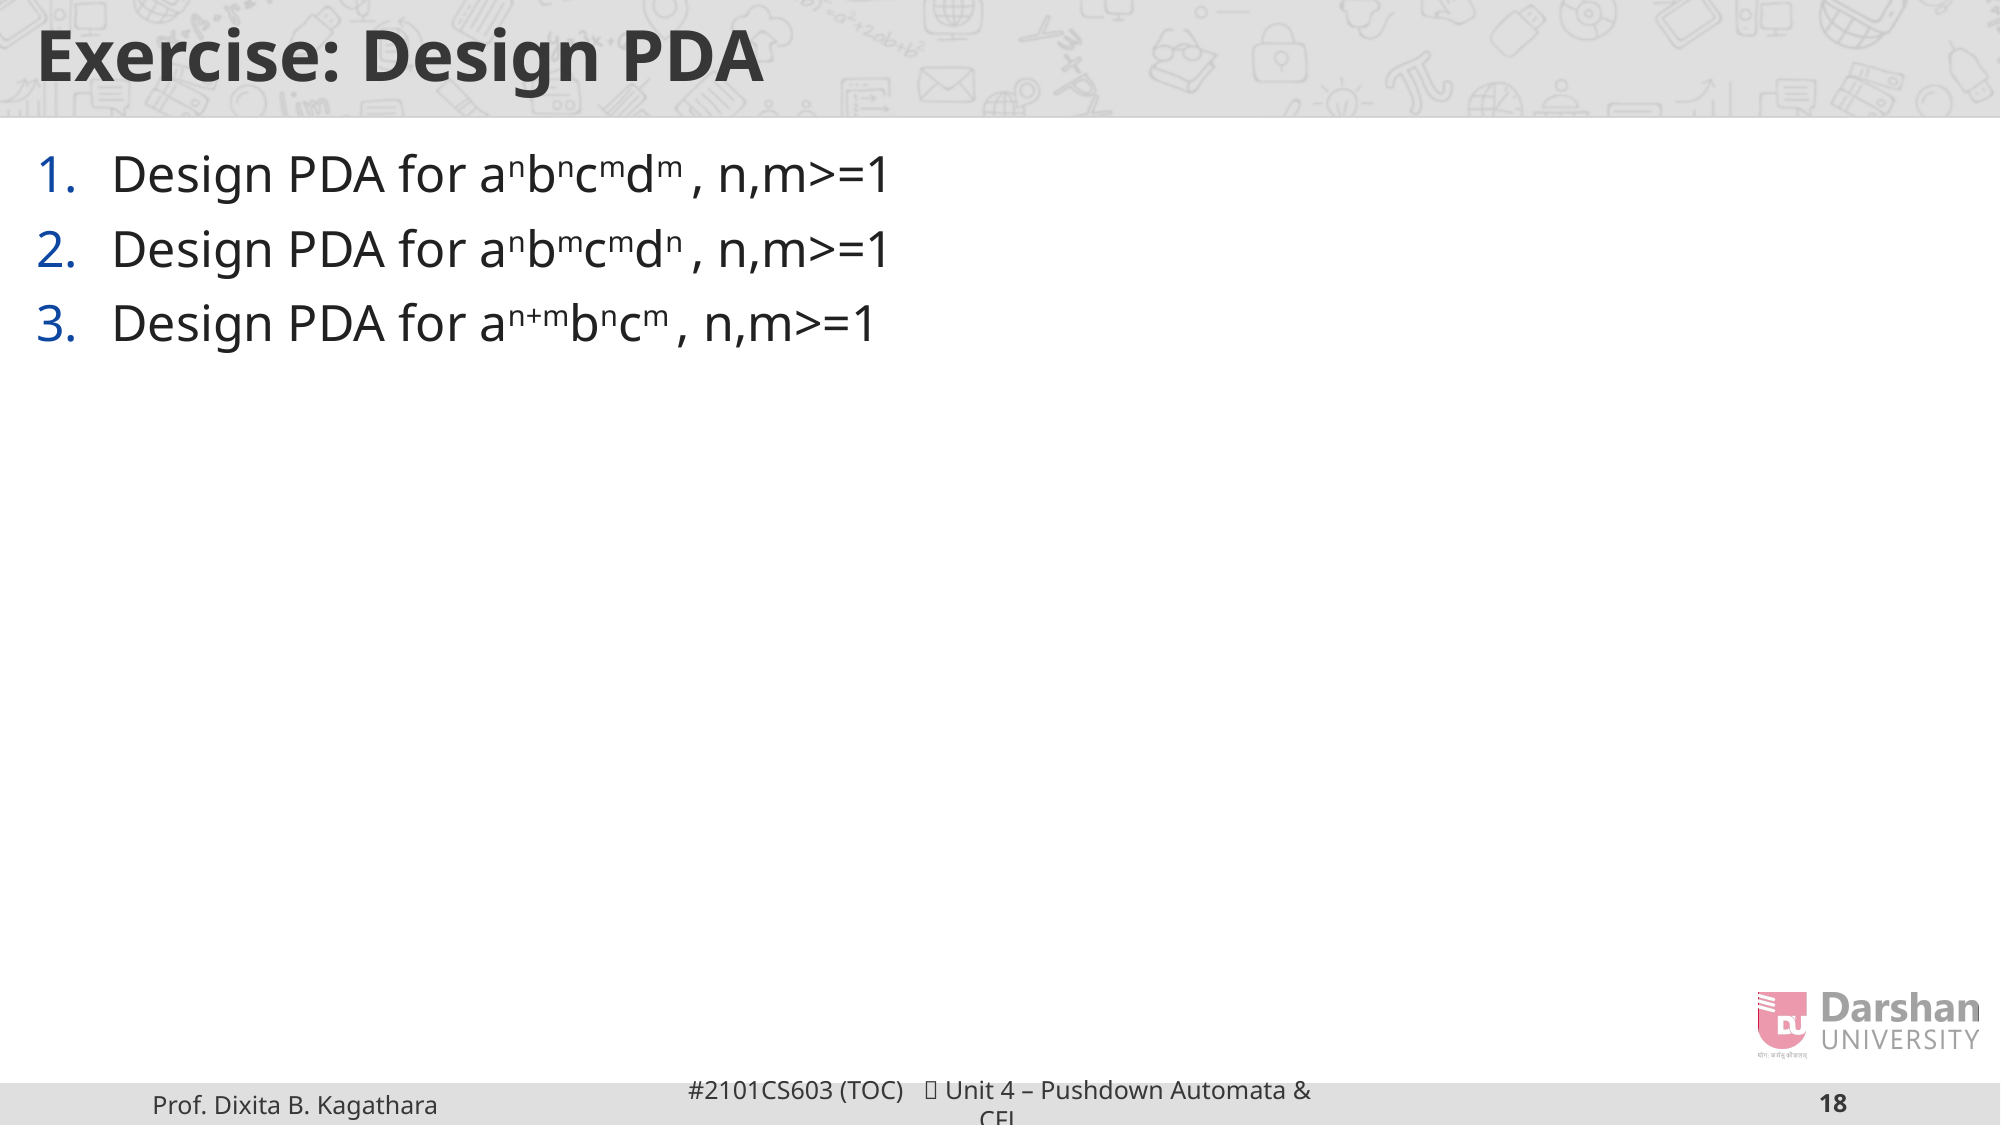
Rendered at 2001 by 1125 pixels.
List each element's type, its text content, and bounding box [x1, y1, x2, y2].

list Design PDA for anbncmdm , n,m>=1 Design PDA for anbmcmdn , n,m>=1 Design PDA for an+mbncm , n,m>=1 [21, 141, 1979, 1059]
title Exercise: Design PDA [0, 0, 2000, 117]
